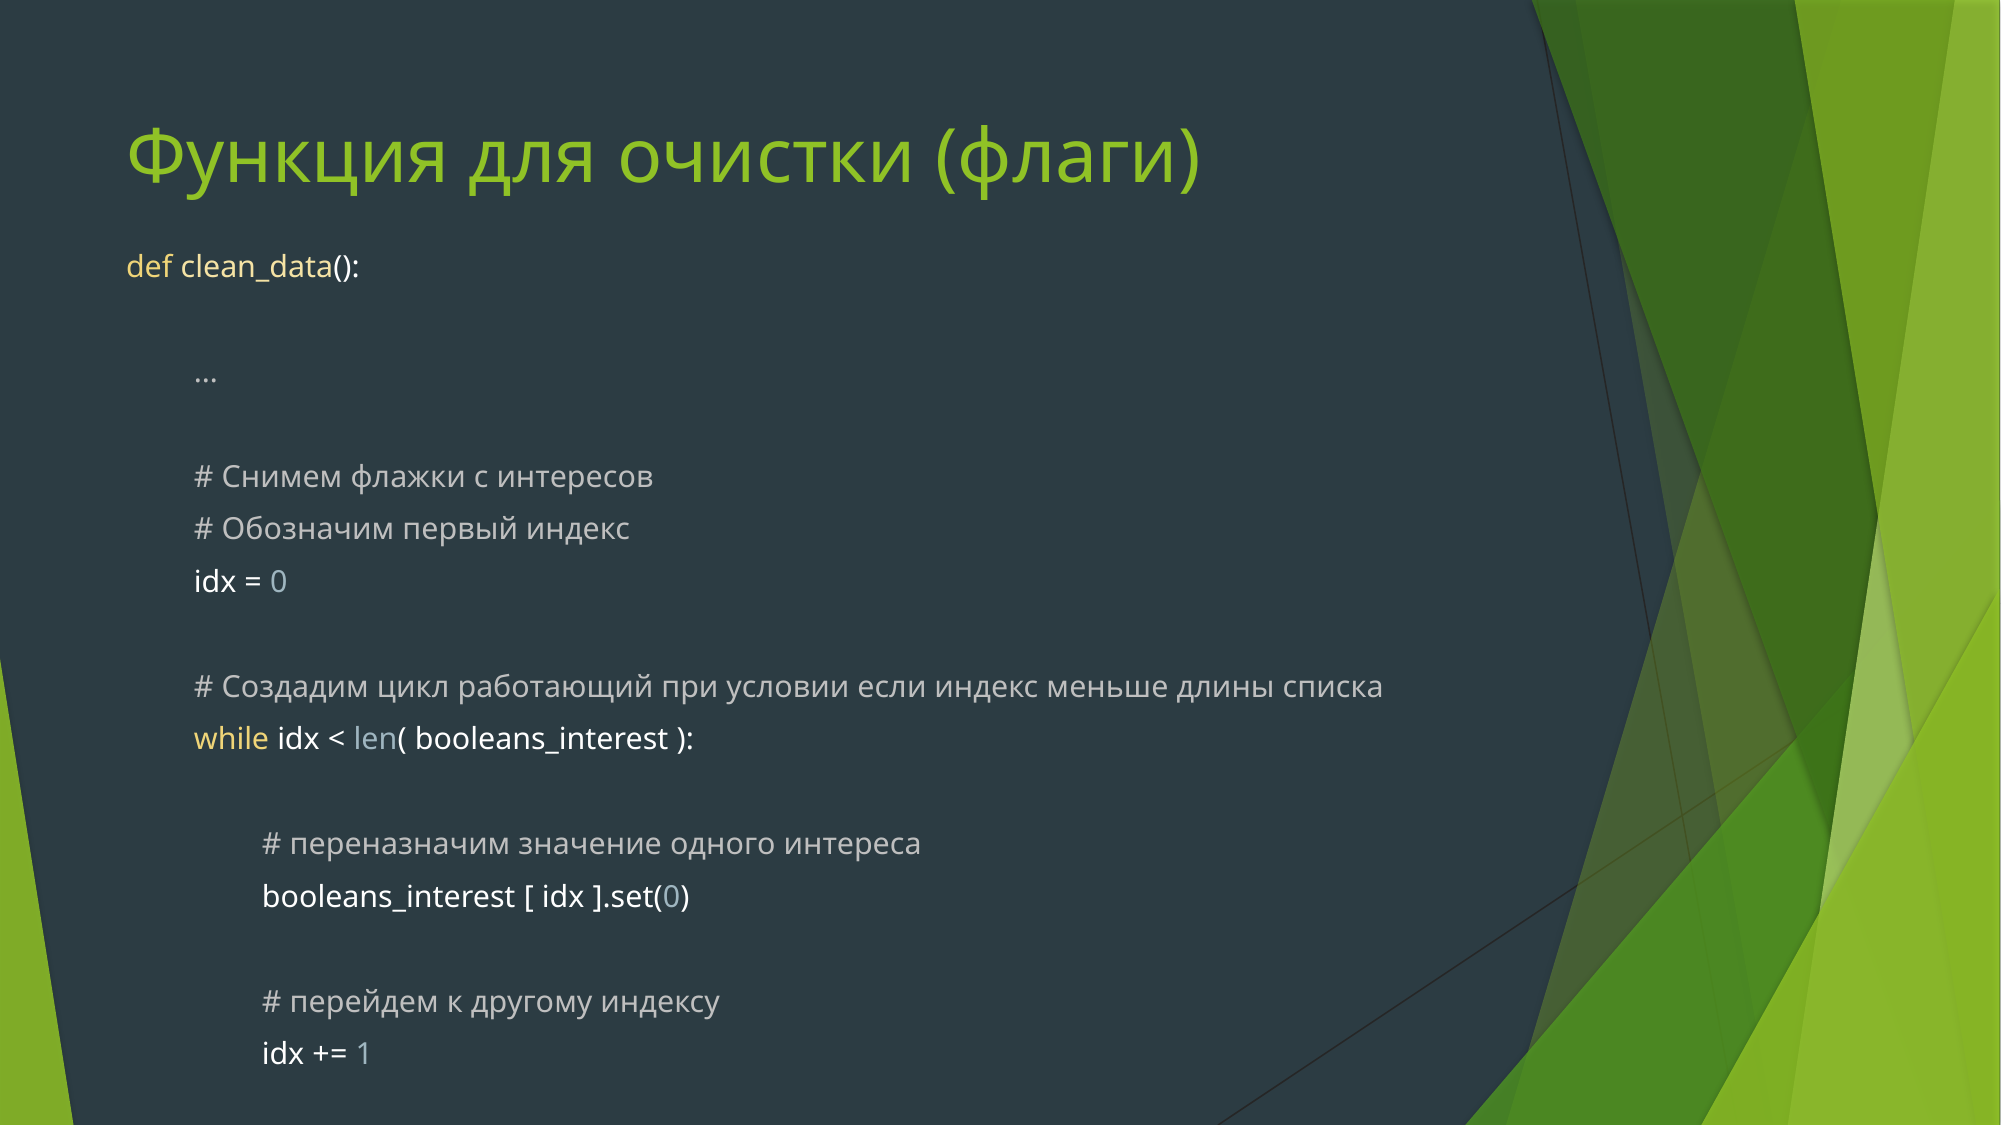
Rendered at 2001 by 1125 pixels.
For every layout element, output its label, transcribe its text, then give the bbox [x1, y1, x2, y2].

list def clean_data(): … # Снимем флажки с интересов # Обозначим первый индекс idx = 0 # Создадим цикл работающий при условии если индекс меньше длины списка while idx < len( booleans_interest ): # переназначим значение одного интереса booleans_interest [ idx ].set(0) # перейдем к другому индексу idx += 1 [111, 239, 1522, 1086]
title Функция для очистки (флаги) [111, 99, 1522, 228]
